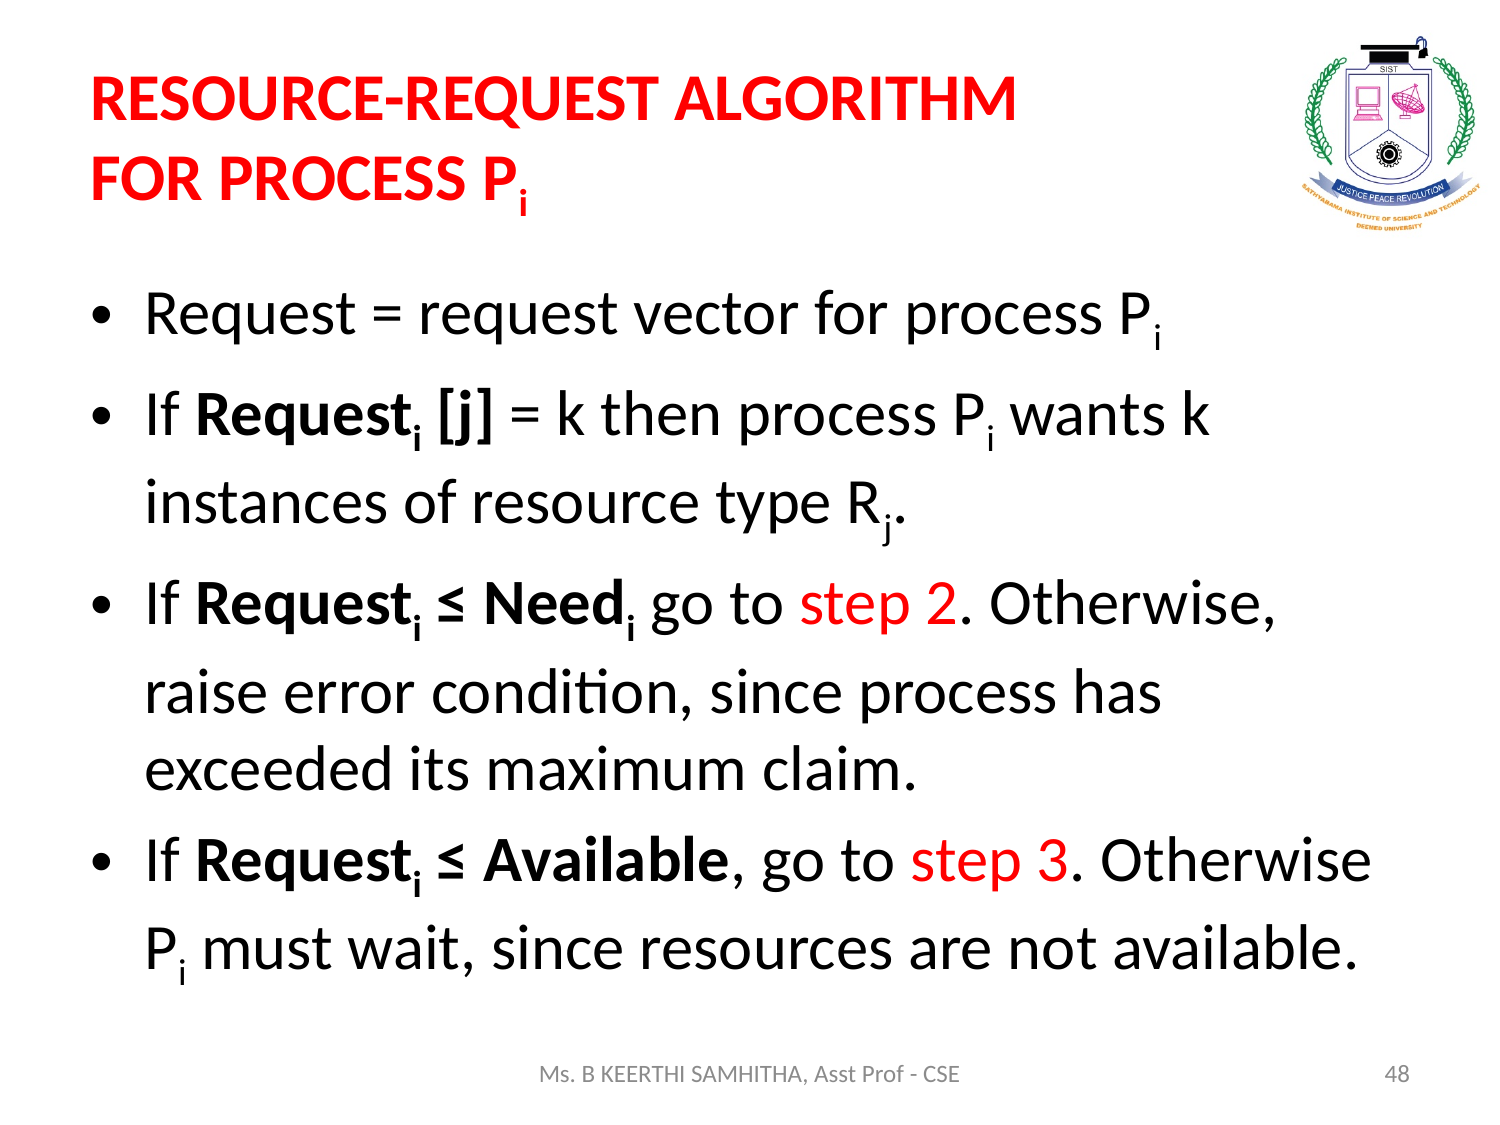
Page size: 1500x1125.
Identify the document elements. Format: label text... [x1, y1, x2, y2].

footer Ms. B KEERTHI SAMHITHA, Asst Prof - CSE [512, 1042, 988, 1103]
title RESOURCE-REQUEST ALGORITHM FOR PROCESS Pi [75, 45, 1425, 233]
list Request = request vector for process Pi If Requesti [j] = k then process Pi wants k instances of resource type Rj. If Requesti ≤ Needi go to step 2. Otherwise, raise error condition, since process has exceeded its maximum claim. If Requesti ≤ Available, go to step 3. Otherwise Pi must wait, since resources are not available. [75, 262, 1425, 1005]
slide_number 48 [1074, 1042, 1425, 1103]
picture [1280, 30, 1500, 251]
